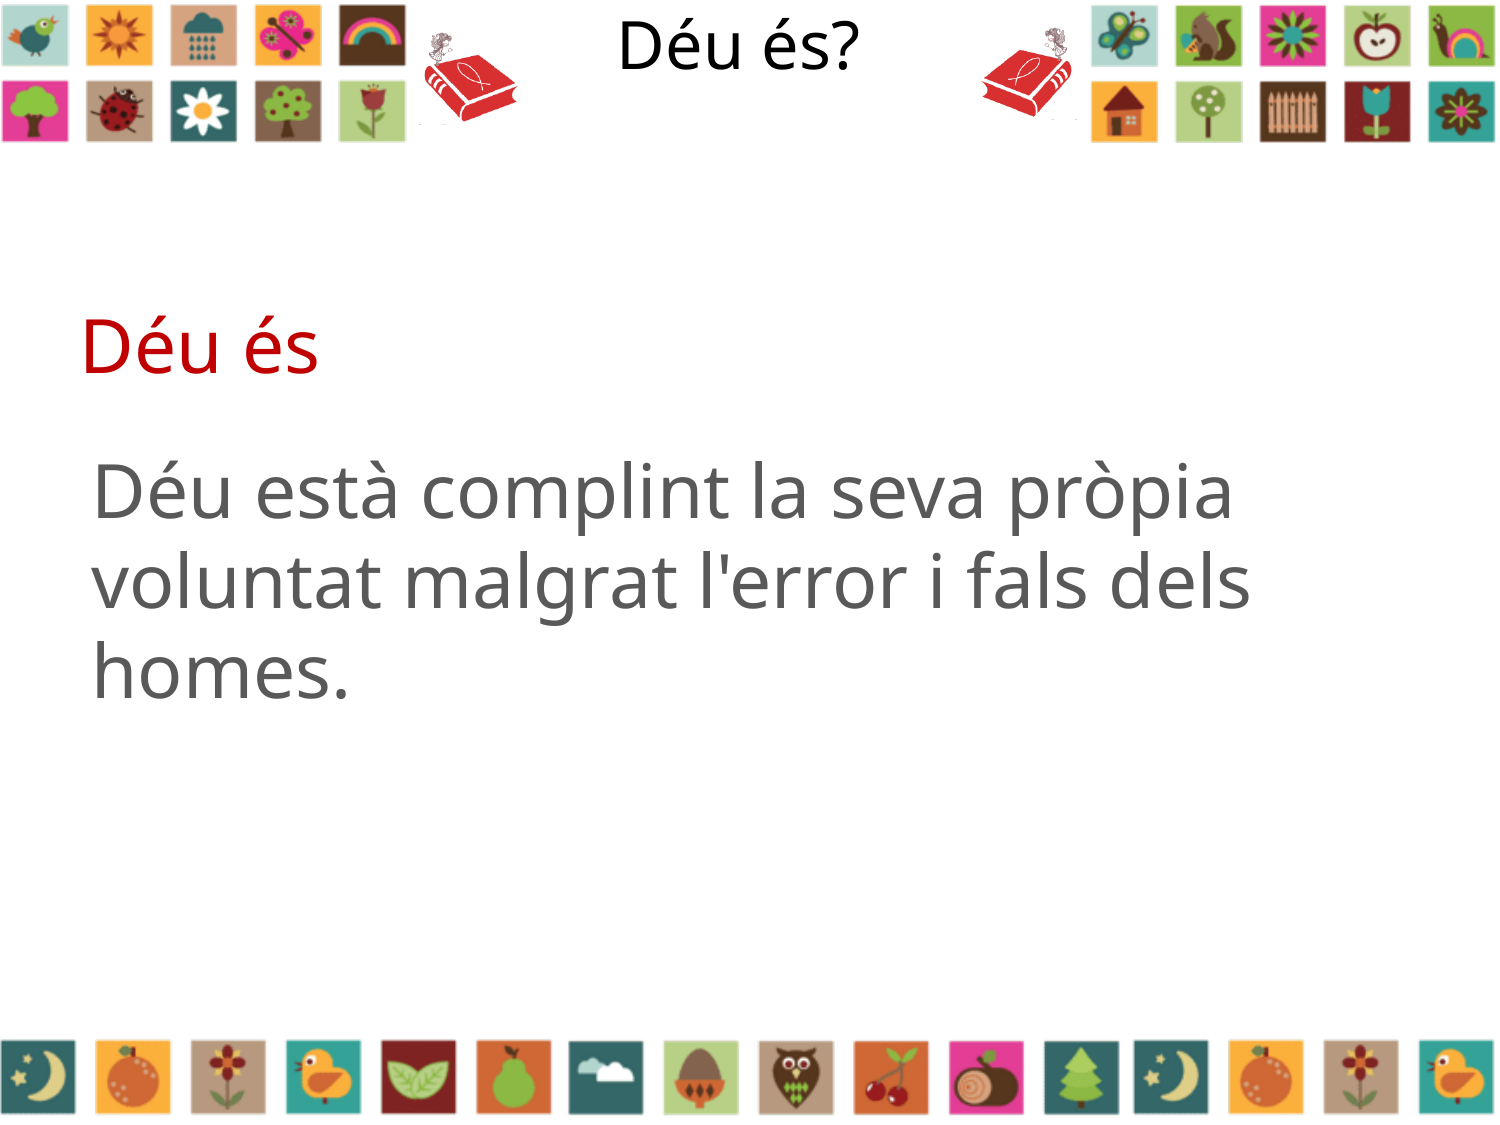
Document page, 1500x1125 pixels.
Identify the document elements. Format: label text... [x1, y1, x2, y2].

text_box Déu és? [414, 0, 1080, 91]
text_box Déu està complint la seva pròpia voluntat malgrat l'error i fals dels homes. [76, 436, 1424, 722]
text_box Déu és [64, 290, 1412, 396]
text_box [0, 1028, 1500, 1118]
picture [950, 3, 1500, 150]
picture [0, 3, 550, 150]
